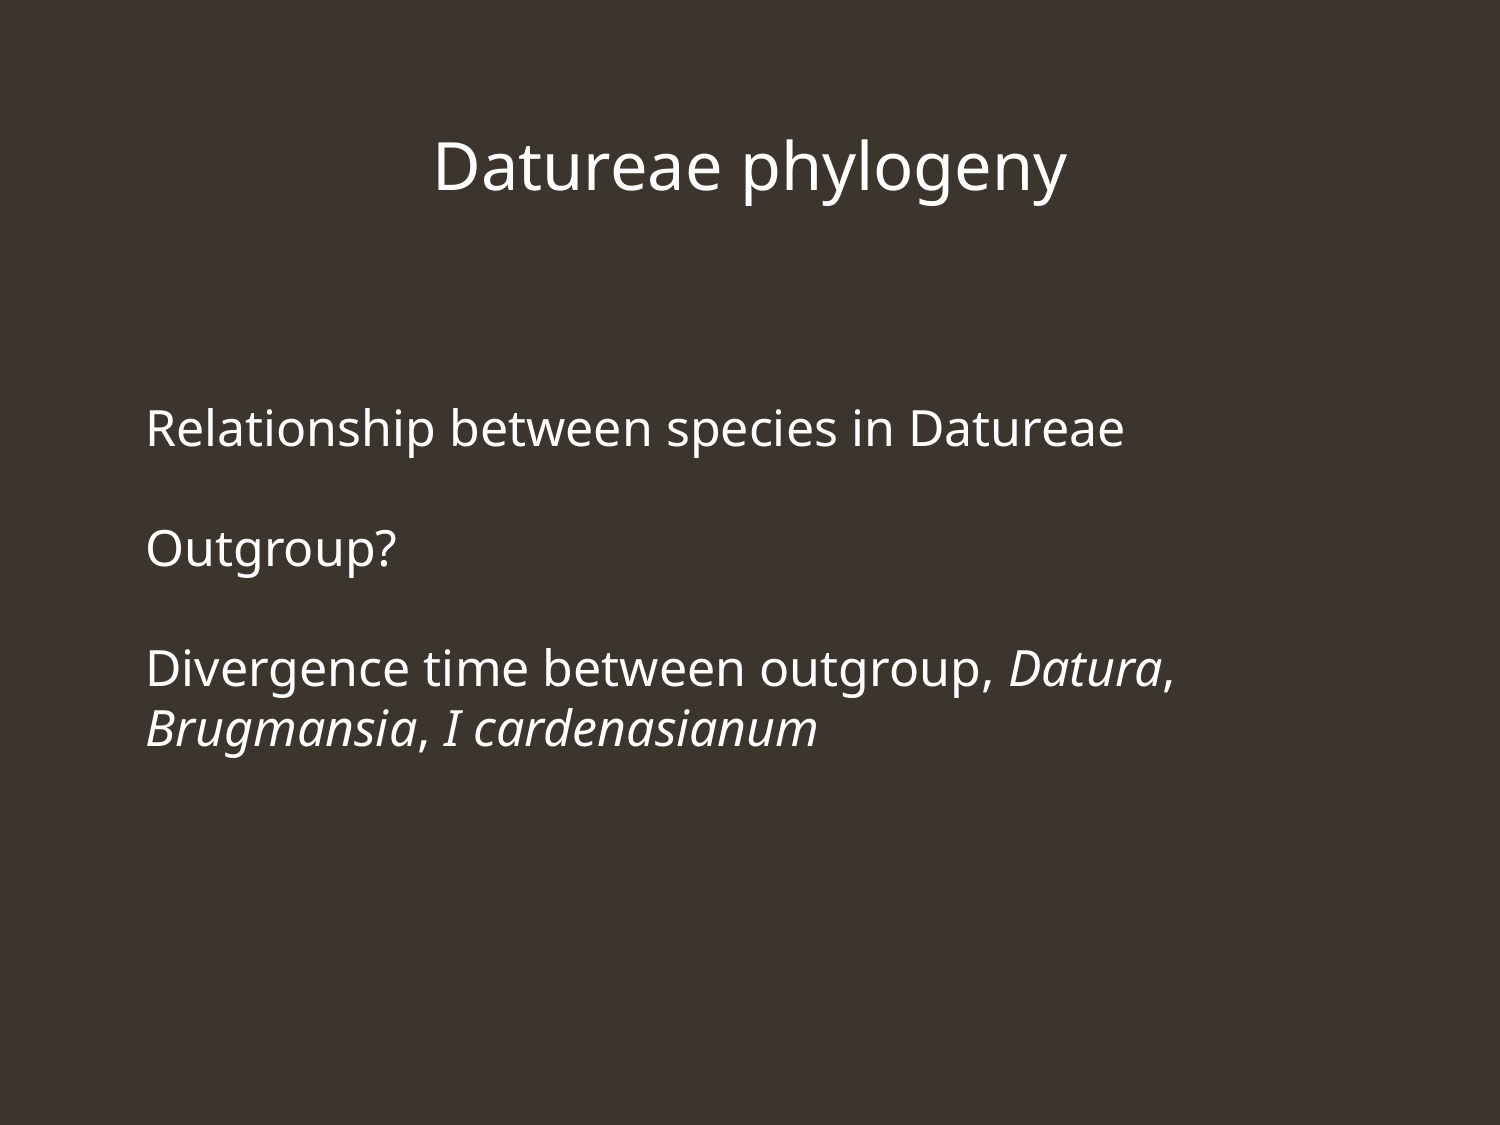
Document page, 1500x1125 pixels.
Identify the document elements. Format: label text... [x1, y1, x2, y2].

text_box Datureae phylogeny [101, 116, 1400, 212]
text_box Relationship between species in Datureae Outgroup? Divergence time between outgroup, Datura, Brugmansia, I cardenasianum [130, 389, 1370, 765]
